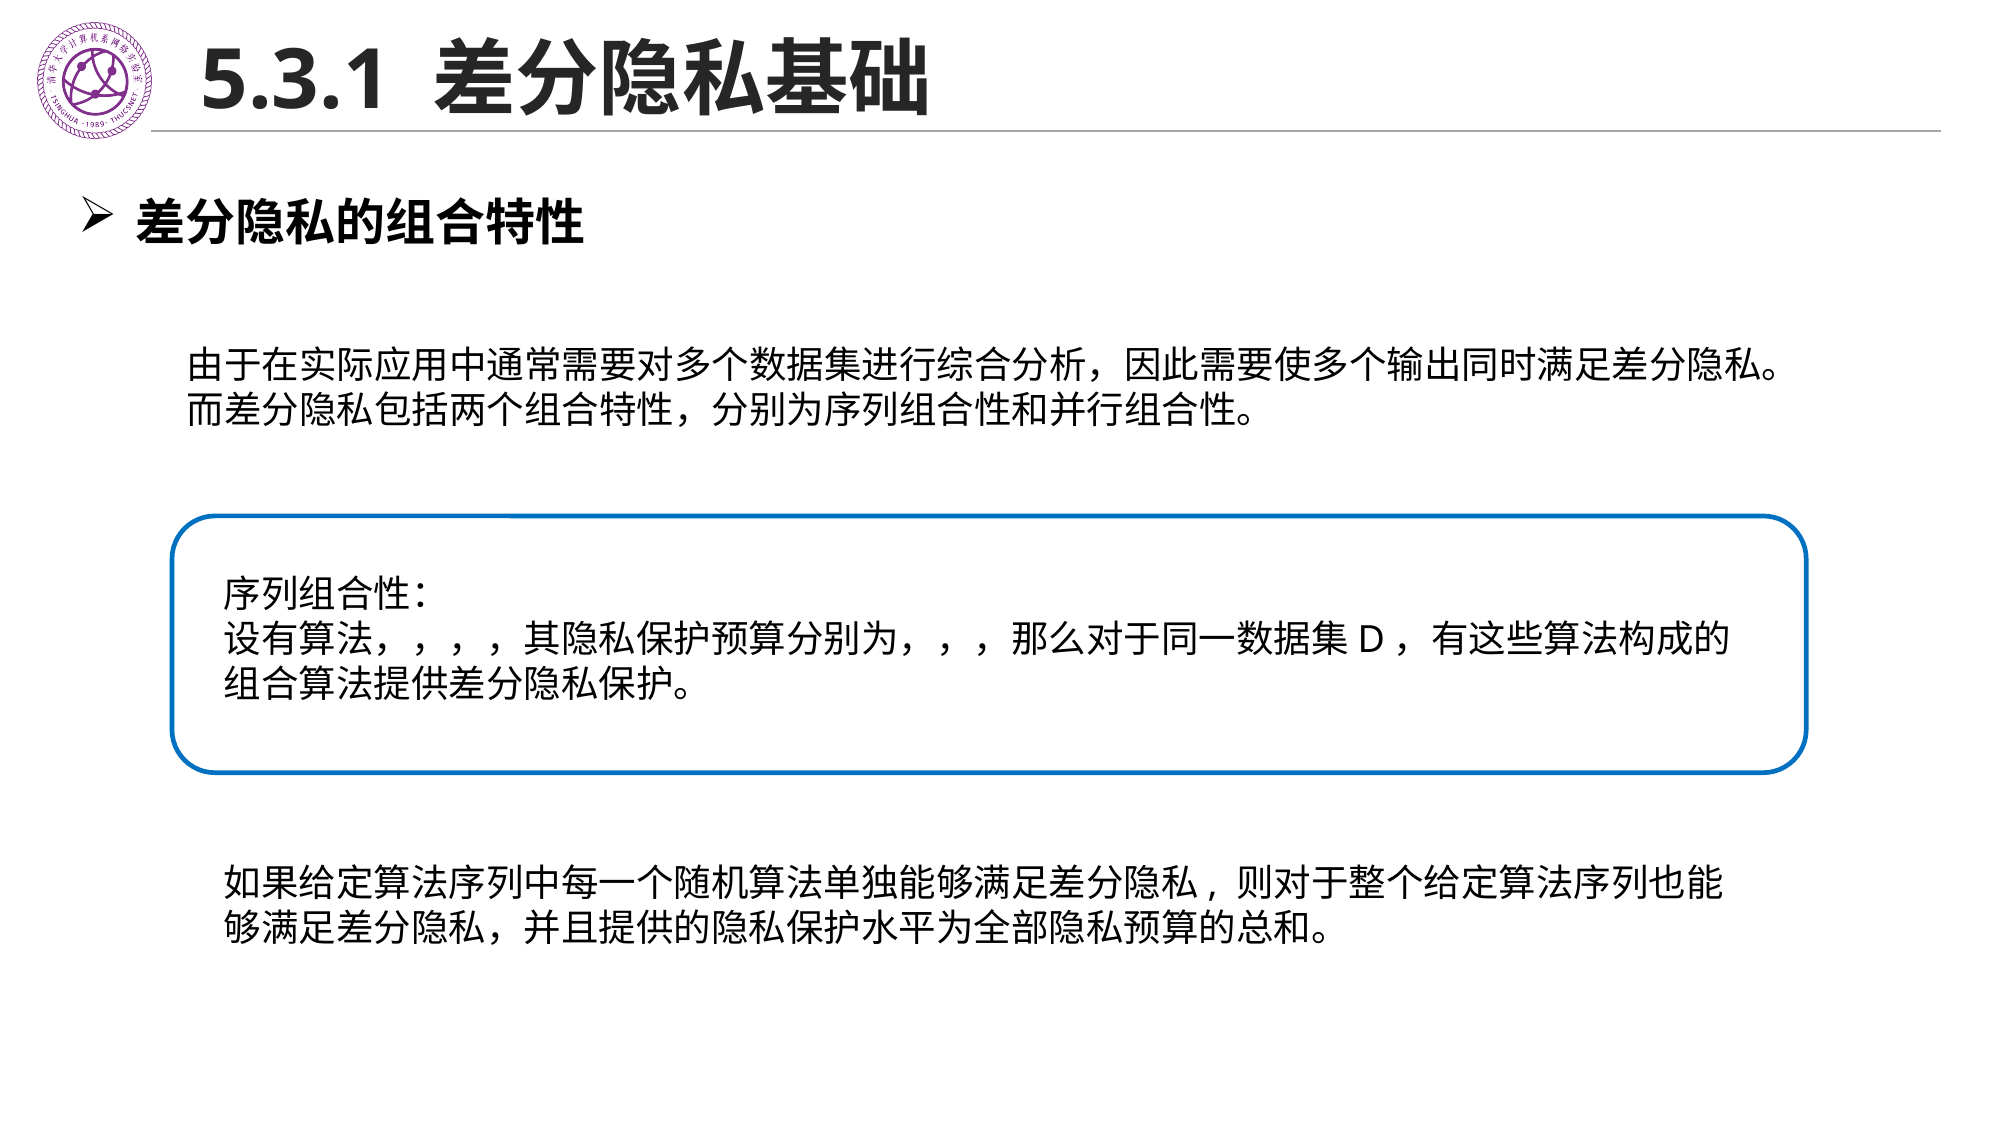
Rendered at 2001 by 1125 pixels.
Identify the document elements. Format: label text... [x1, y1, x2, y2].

title 5.3.1 差分隐私基础 [185, 22, 1928, 142]
picture [37, 22, 152, 139]
text_box 如果给定算法序列中每一个随机算法单独能够满足差分隐私, 则对于整个给定算法序列也能够满足差分隐私，并且提供的隐私保护水平为全部隐私预算的总和。 [208, 851, 1747, 957]
text_box 差分隐私的组合特性 [64, 152, 788, 258]
text_box [170, 514, 1808, 774]
text_box 由于在实际应用中通常需要对多个数据集进行综合分析，因此需要使多个输出同时满足差分隐私。而差分隐私包括两个组合特性，分别为序列组合性和并行组合性。 [172, 334, 1828, 439]
